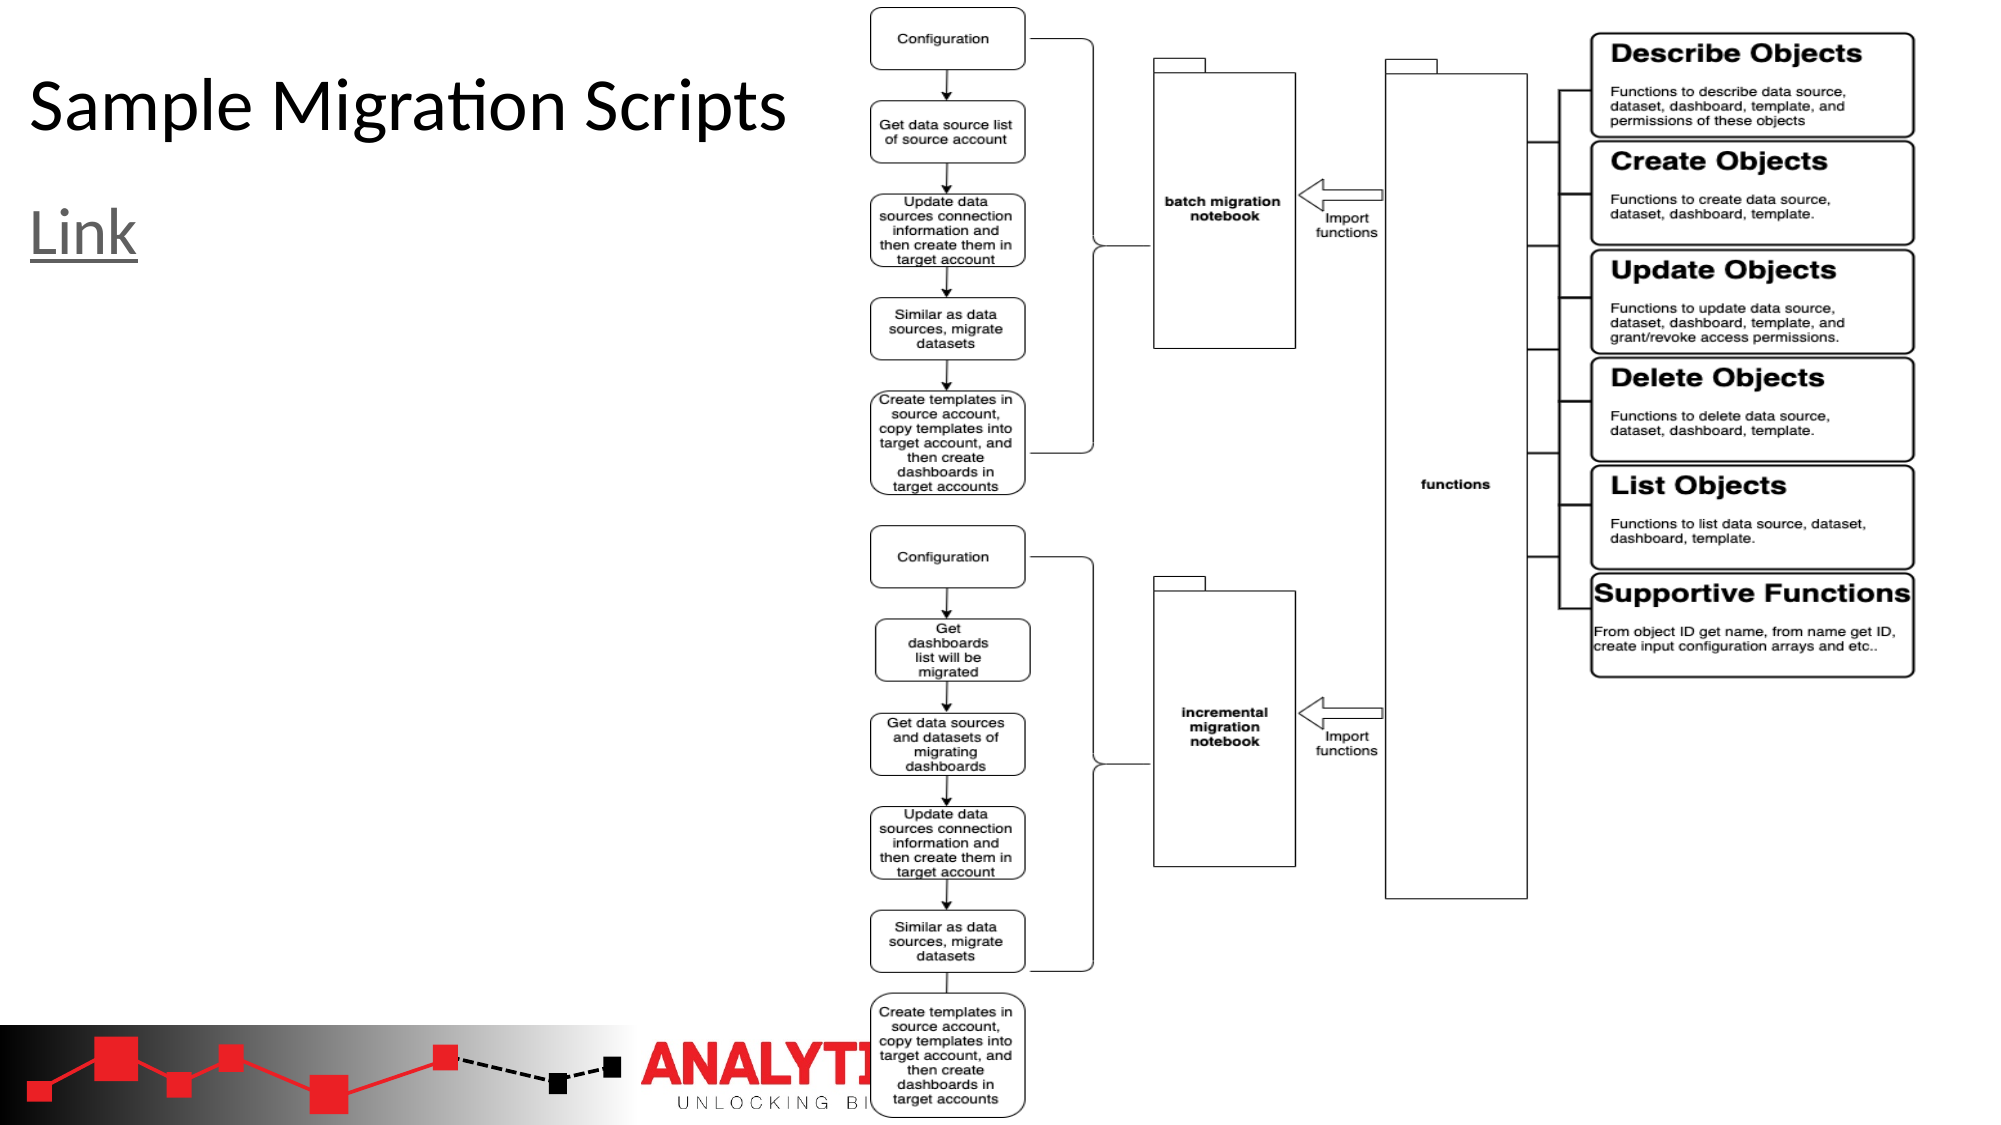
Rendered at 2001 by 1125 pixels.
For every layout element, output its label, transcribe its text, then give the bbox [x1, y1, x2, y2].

picture [641, 7, 1953, 1118]
text_box Link [15, 180, 222, 275]
text_box Sample Migration Scripts [15, 48, 824, 153]
